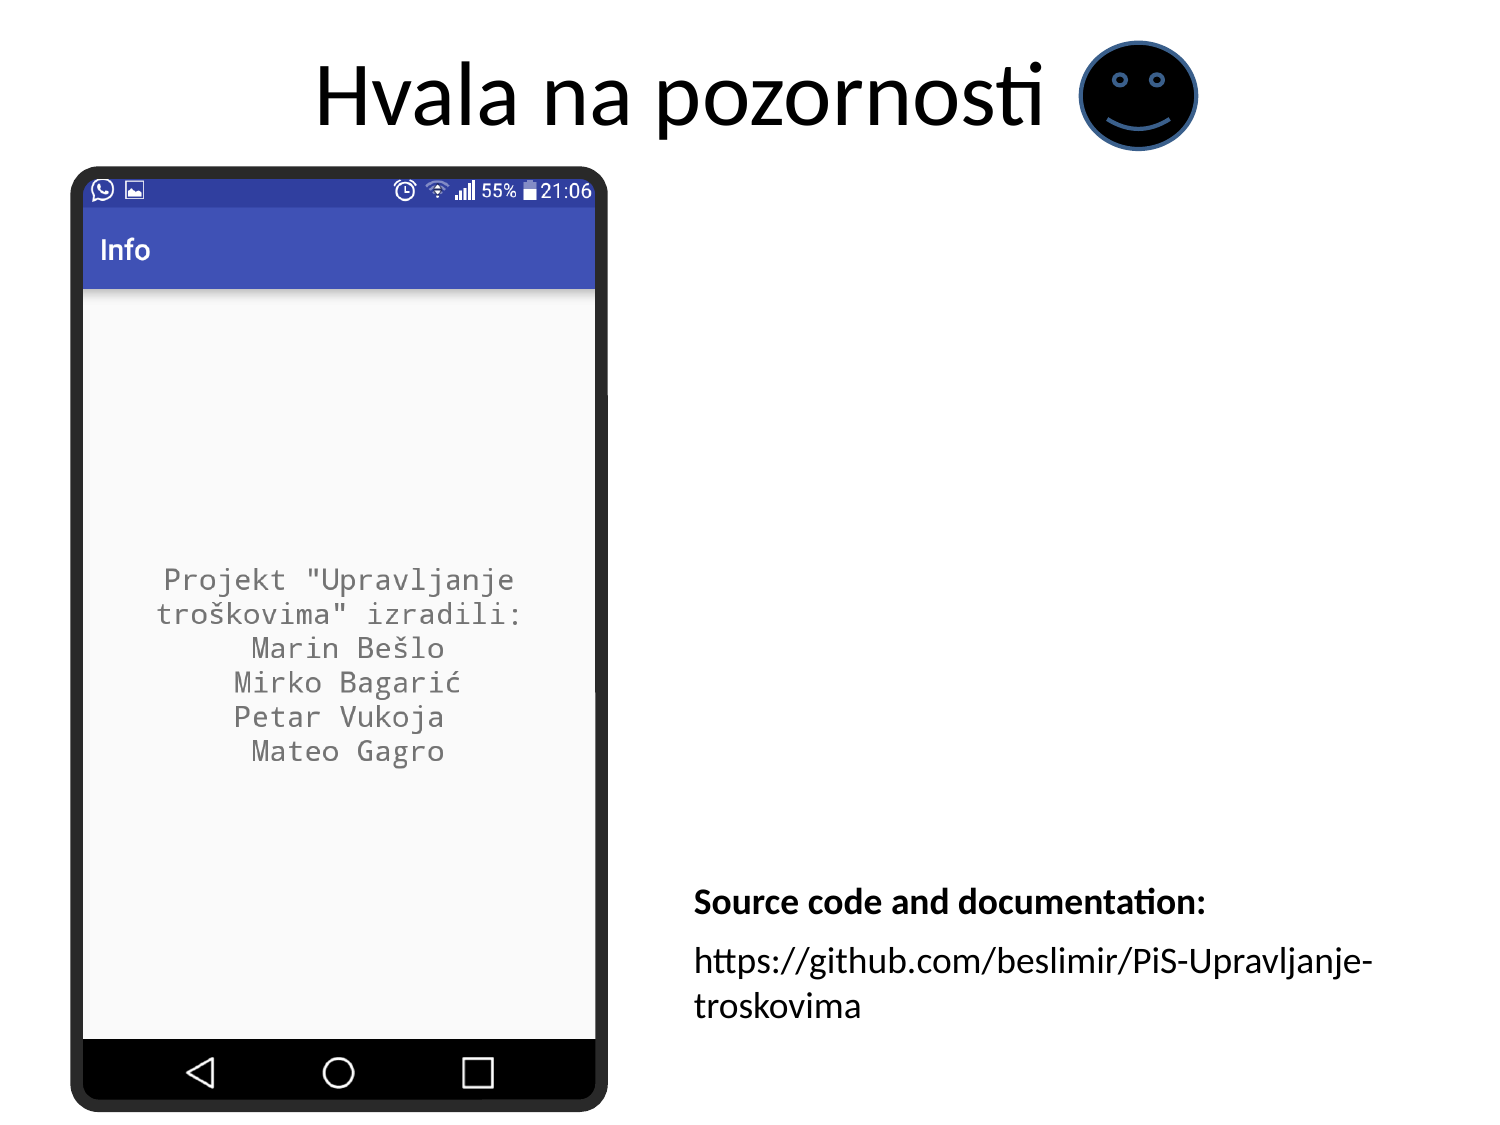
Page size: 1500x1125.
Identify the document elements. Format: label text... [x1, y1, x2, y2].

text_box Source code and documentation: [679, 869, 1247, 930]
text_box [1078, 40, 1199, 152]
picture [76, 172, 602, 1107]
text_box https://github.com/beslimir/PiS-Upravljanje-troskovima [679, 928, 1430, 1034]
title Hvala na pozornosti [5, 0, 1356, 183]
